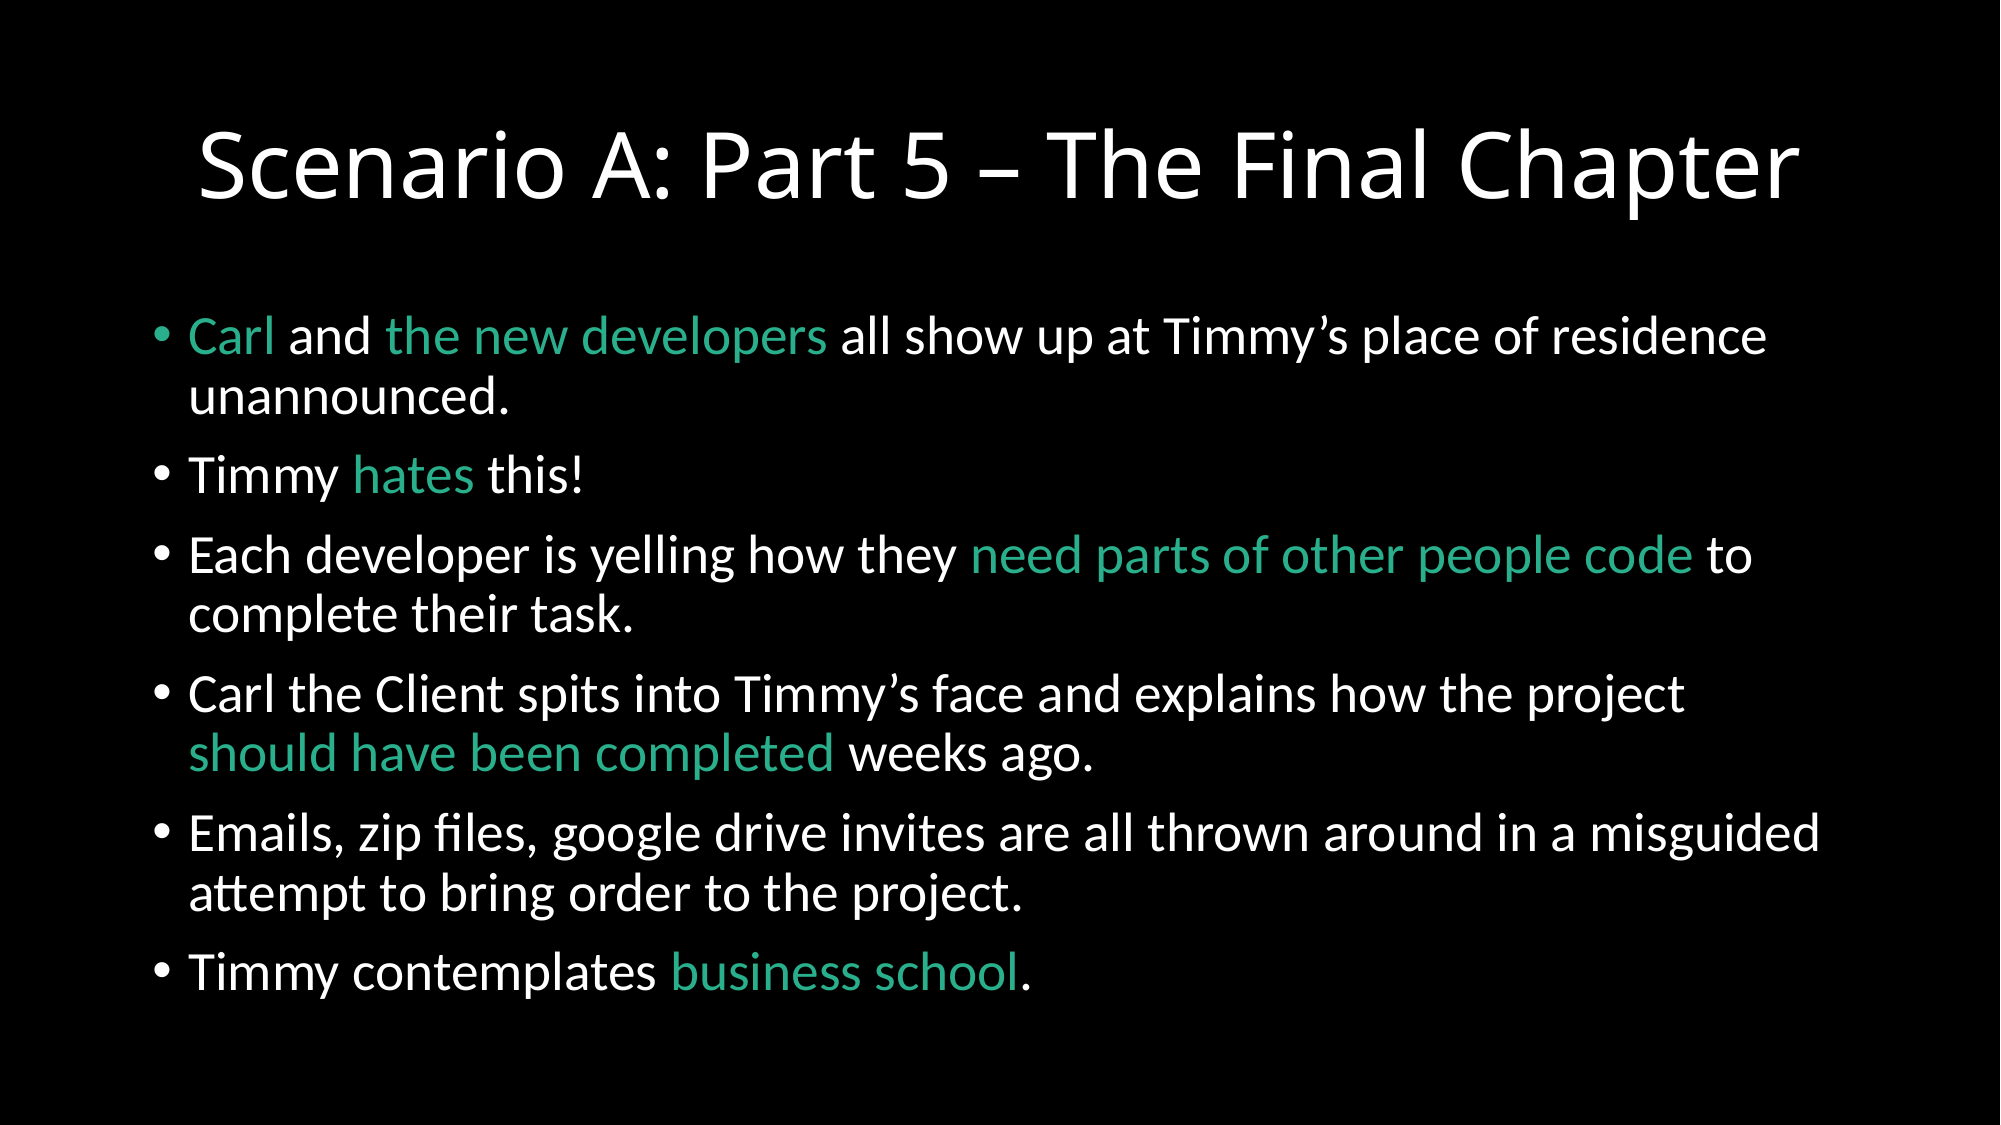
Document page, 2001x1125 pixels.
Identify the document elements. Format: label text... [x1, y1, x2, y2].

title Scenario A: Part 5 – The Final Chapter [137, 59, 1863, 278]
list Carl and the new developers all show up at Timmy’s place of residence unannounced. Timmy hates this! Each developer is yelling how they need parts of other people code to complete their task. Carl the Client spits into Timmy’s face and explains how the project should have been completed weeks ago. Emails, zip files, google drive invites are all thrown around in a misguided attempt to bring order to the project. Timmy contemplates business school. [137, 299, 1863, 1014]
